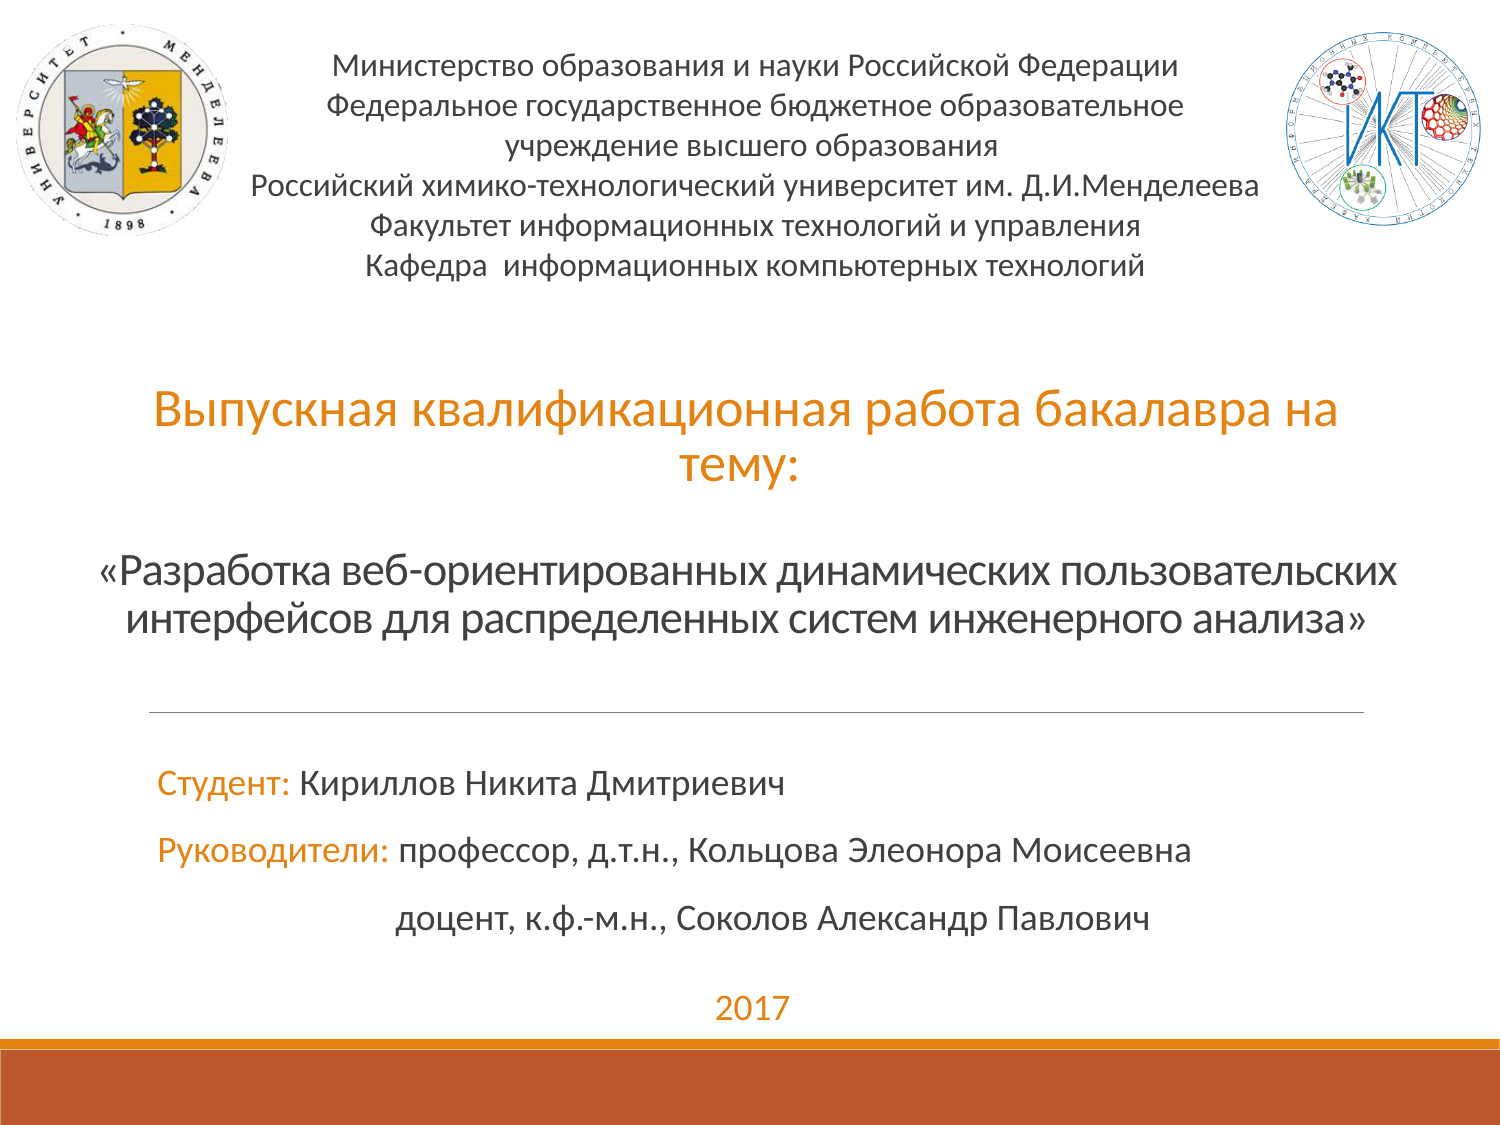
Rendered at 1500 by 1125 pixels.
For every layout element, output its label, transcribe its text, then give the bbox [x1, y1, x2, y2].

text_box Студент: Кириллов Никита Дмитриевич Руководители: профессор, д.т.н., Кольцова Элеонора Моисеевна доцент, к.ф.-м.н., Соколов Александр Павлович [142, 727, 1370, 1013]
text_box Министерство образования и науки Российской Федерации Федеральное государственное бюджетное образовательное учреждение высшего образования Российский химико-технологический университет им. Д.И.Менделеева Факультет информационных технологий и управления Кафедра информационных компьютерных технологий Кафедра информационных компьютерных технологий [227, 35, 1285, 326]
picture [1270, 16, 1496, 242]
title Выпускная квалификационная работа бакалавра на тему: «Разработка веб-ориентированных динамических пользовательских интерфейсов для распределенных систем инженерного анализа» [76, 328, 1417, 651]
text_box 2017 [699, 975, 812, 1036]
picture [16, 23, 228, 236]
